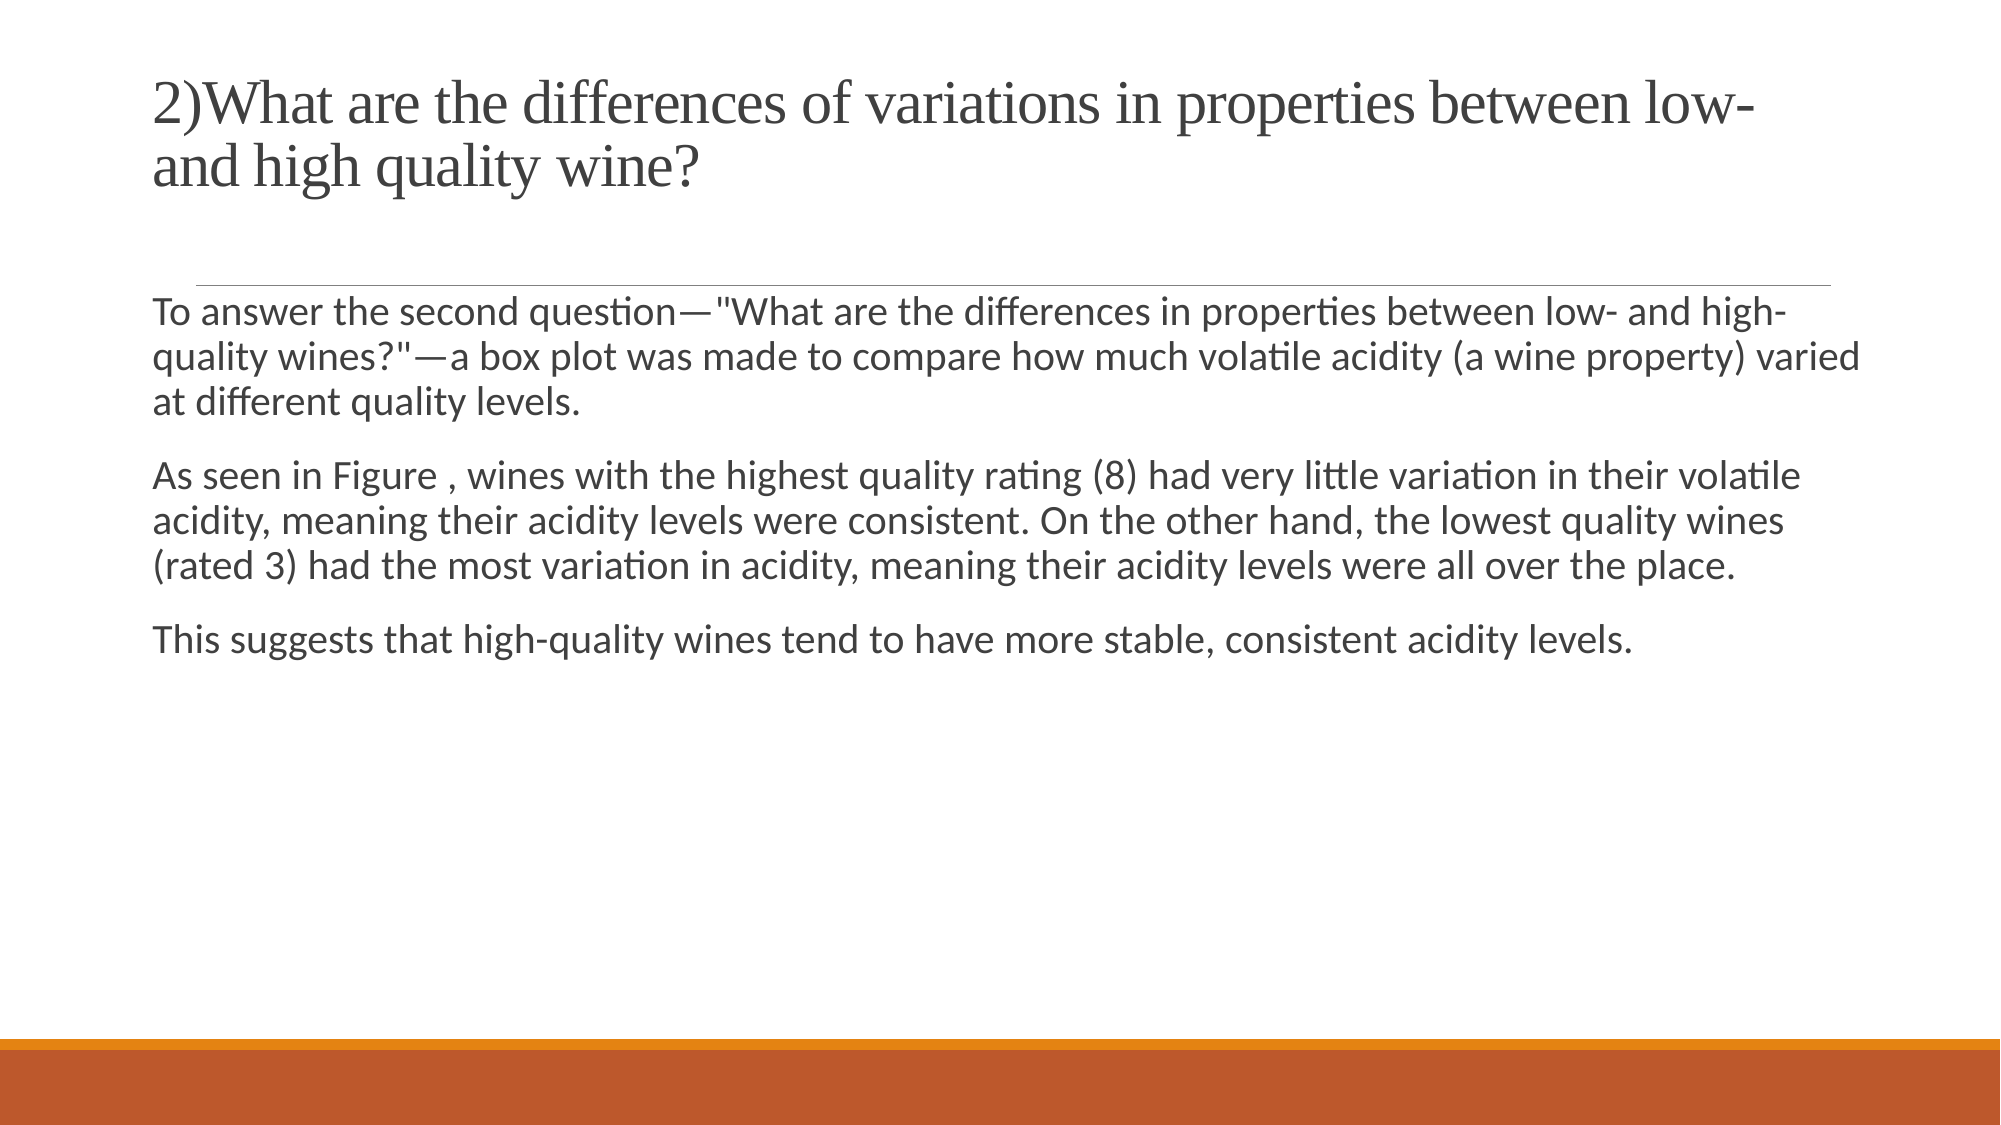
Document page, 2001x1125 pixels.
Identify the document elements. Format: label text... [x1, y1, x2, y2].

title 2)What are the differences of variations in properties between low- and high quality wine? [137, 64, 1863, 281]
list To answer the second question—"What are the differences in properties between low- and high-quality wines?"—a box plot was made to compare how much volatile acidity (a wine property) varied at different quality levels. As seen in Figure , wines with the highest quality rating (8) had very little variation in their volatile acidity, meaning their acidity levels were consistent. On the other hand, the lowest quality wines (rated 3) had the most variation in acidity, meaning their acidity levels were all over the place. This suggests that high-quality wines tend to have more stable, consistent acidity levels. [137, 281, 1863, 911]
